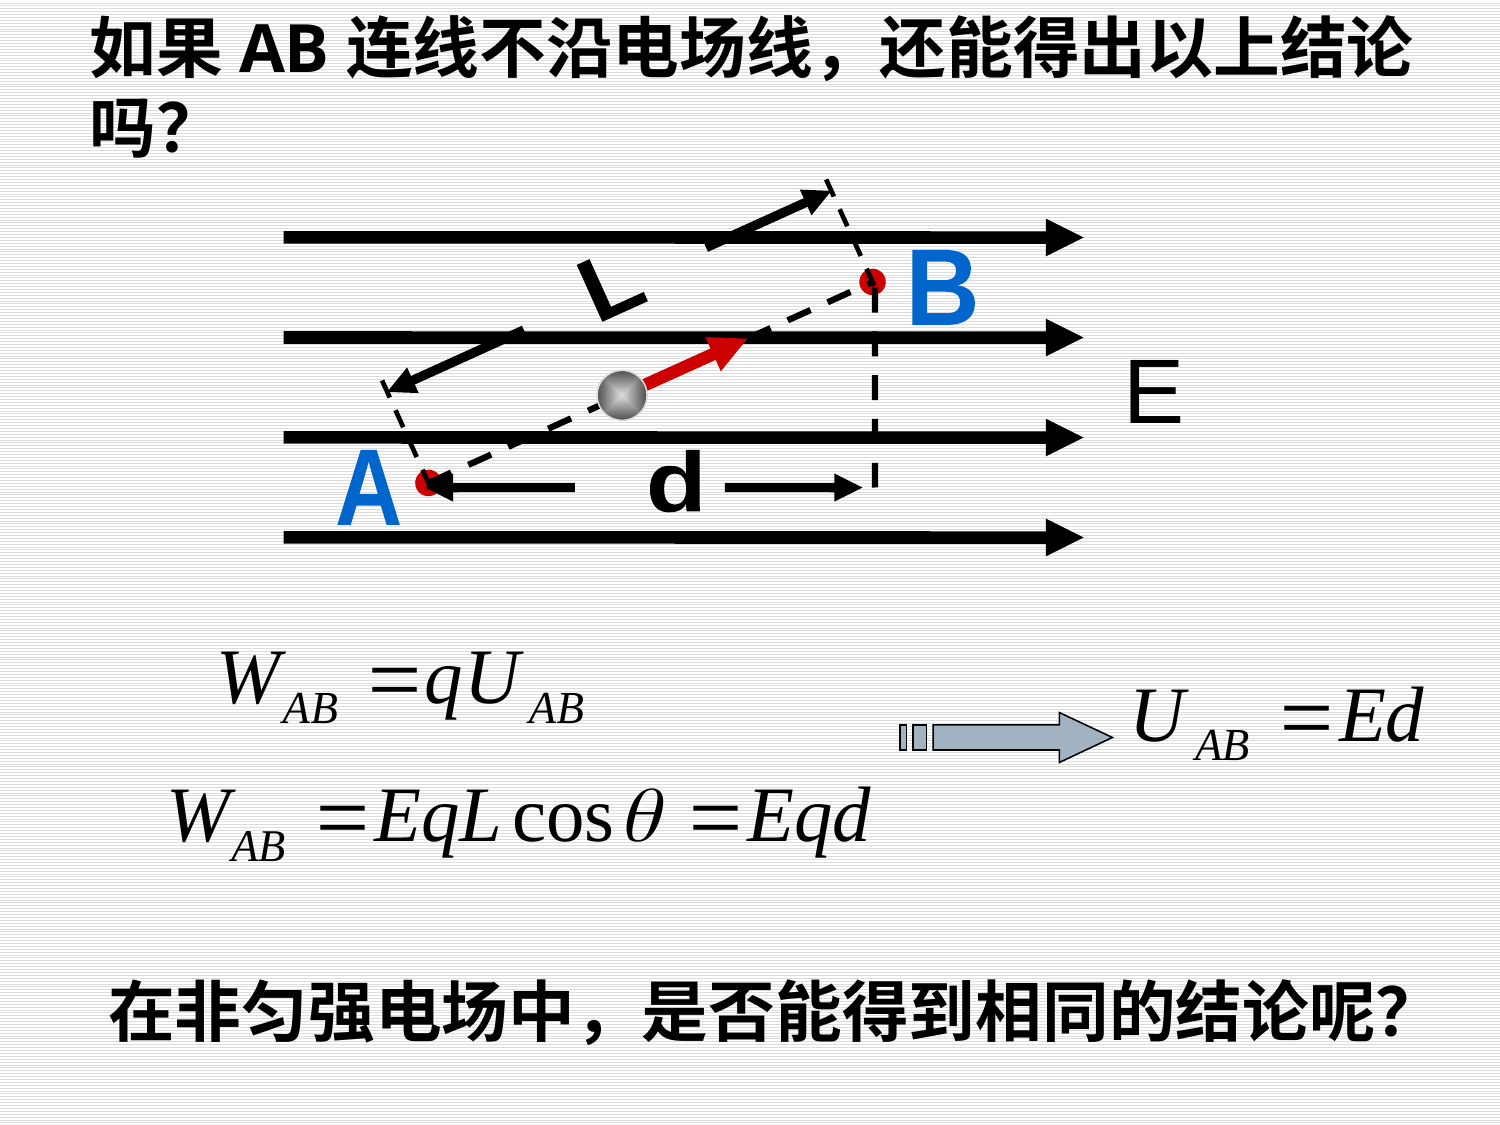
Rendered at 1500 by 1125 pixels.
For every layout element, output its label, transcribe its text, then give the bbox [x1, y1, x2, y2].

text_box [212, 624, 598, 737]
text_box [424, 481, 575, 494]
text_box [1124, 662, 1446, 774]
text_box 如果AB连线不沿电场线，还能得出以上结论吗？ [75, 0, 1463, 173]
text_box [724, 481, 863, 494]
text_box [933, 712, 1113, 763]
text_box 在非匀强电场中，是否能得到相同的结论呢？ [93, 962, 1459, 1058]
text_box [370, 249, 884, 413]
text_box [899, 724, 907, 751]
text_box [162, 762, 893, 881]
text_box E [1108, 324, 1200, 450]
text_box [283, 531, 1084, 544]
text_box [889, 331, 1084, 344]
text_box [741, 231, 1084, 244]
text_box [876, 431, 1084, 444]
text_box [913, 724, 927, 751]
